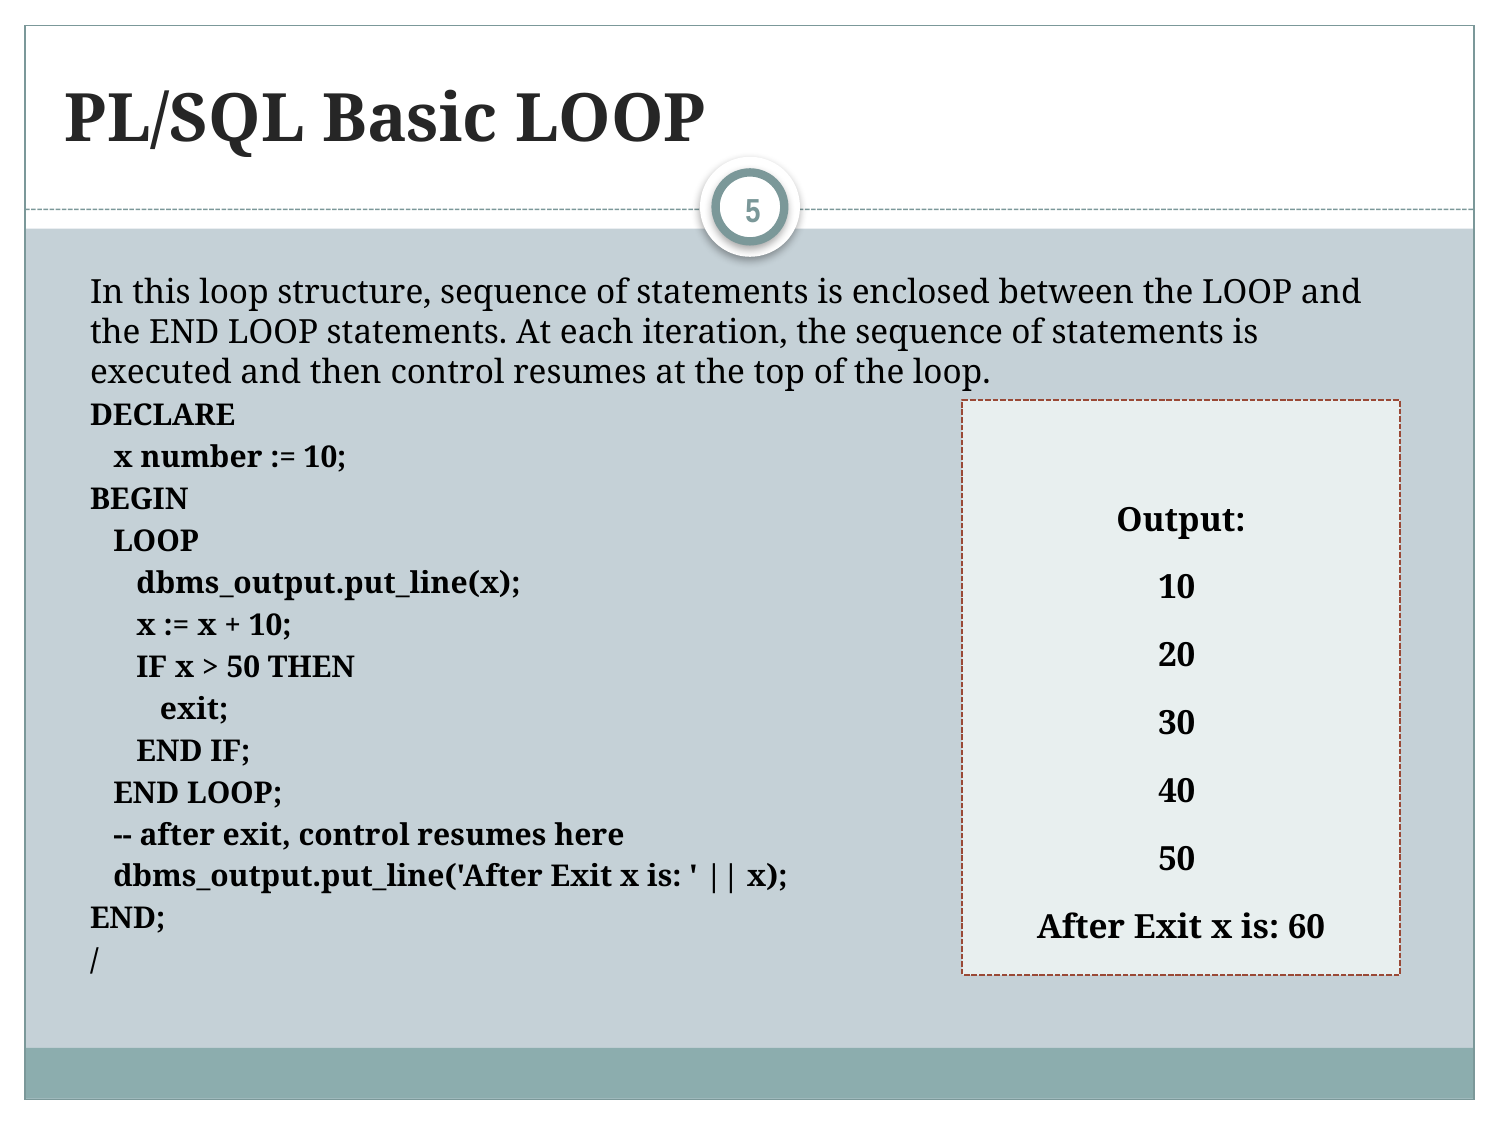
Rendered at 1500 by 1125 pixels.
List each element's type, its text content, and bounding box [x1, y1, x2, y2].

title PL/SQL Basic LOOP [49, 37, 1450, 163]
list In this loop structure, sequence of statements is enclosed between the LOOP and the END LOOP statements. At each iteration, the sequence of statements is executed and then control resumes at the top of the loop. DECLARE x number := 10; BEGIN LOOP dbms_output.put_line(x); x := x + 10; IF x > 50 THEN exit; END IF; END LOOP; -- after exit, control resumes here dbms_output.put_line('After Exit x is: ' || x); END; / [74, 262, 1426, 988]
slide_number 5 [715, 168, 791, 241]
text_box Output: 10 20 30 40 50 After Exit x is: 60 [961, 399, 1401, 976]
